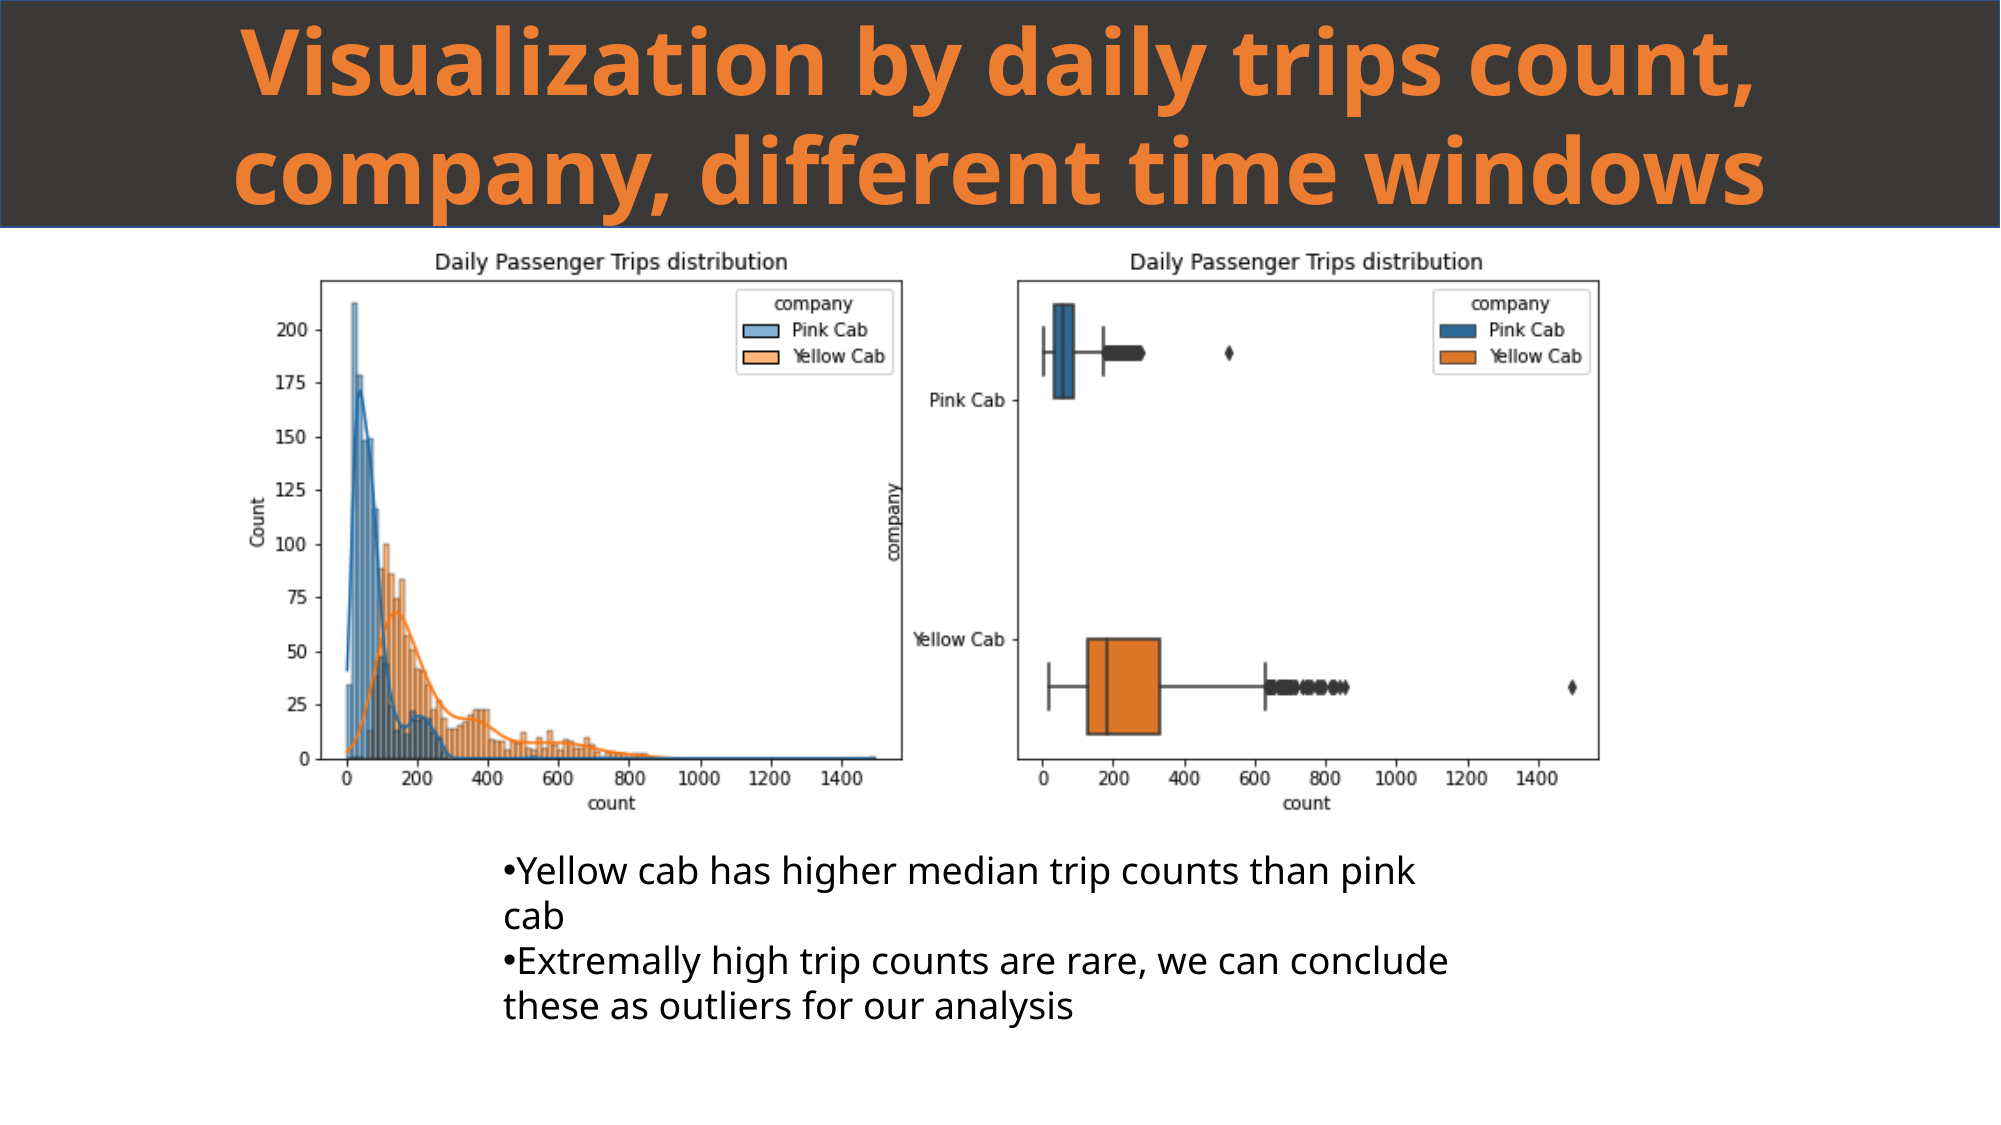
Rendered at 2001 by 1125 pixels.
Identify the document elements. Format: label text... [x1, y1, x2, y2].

text_box Visualization by daily trips count, company, different time windows [0, 0, 2000, 228]
text_box Yellow cab has higher median trip counts than pink cab Extremally high trip counts are rare, we can conclude these as outliers for our analysis [488, 840, 1484, 1080]
picture [164, 233, 1718, 840]
